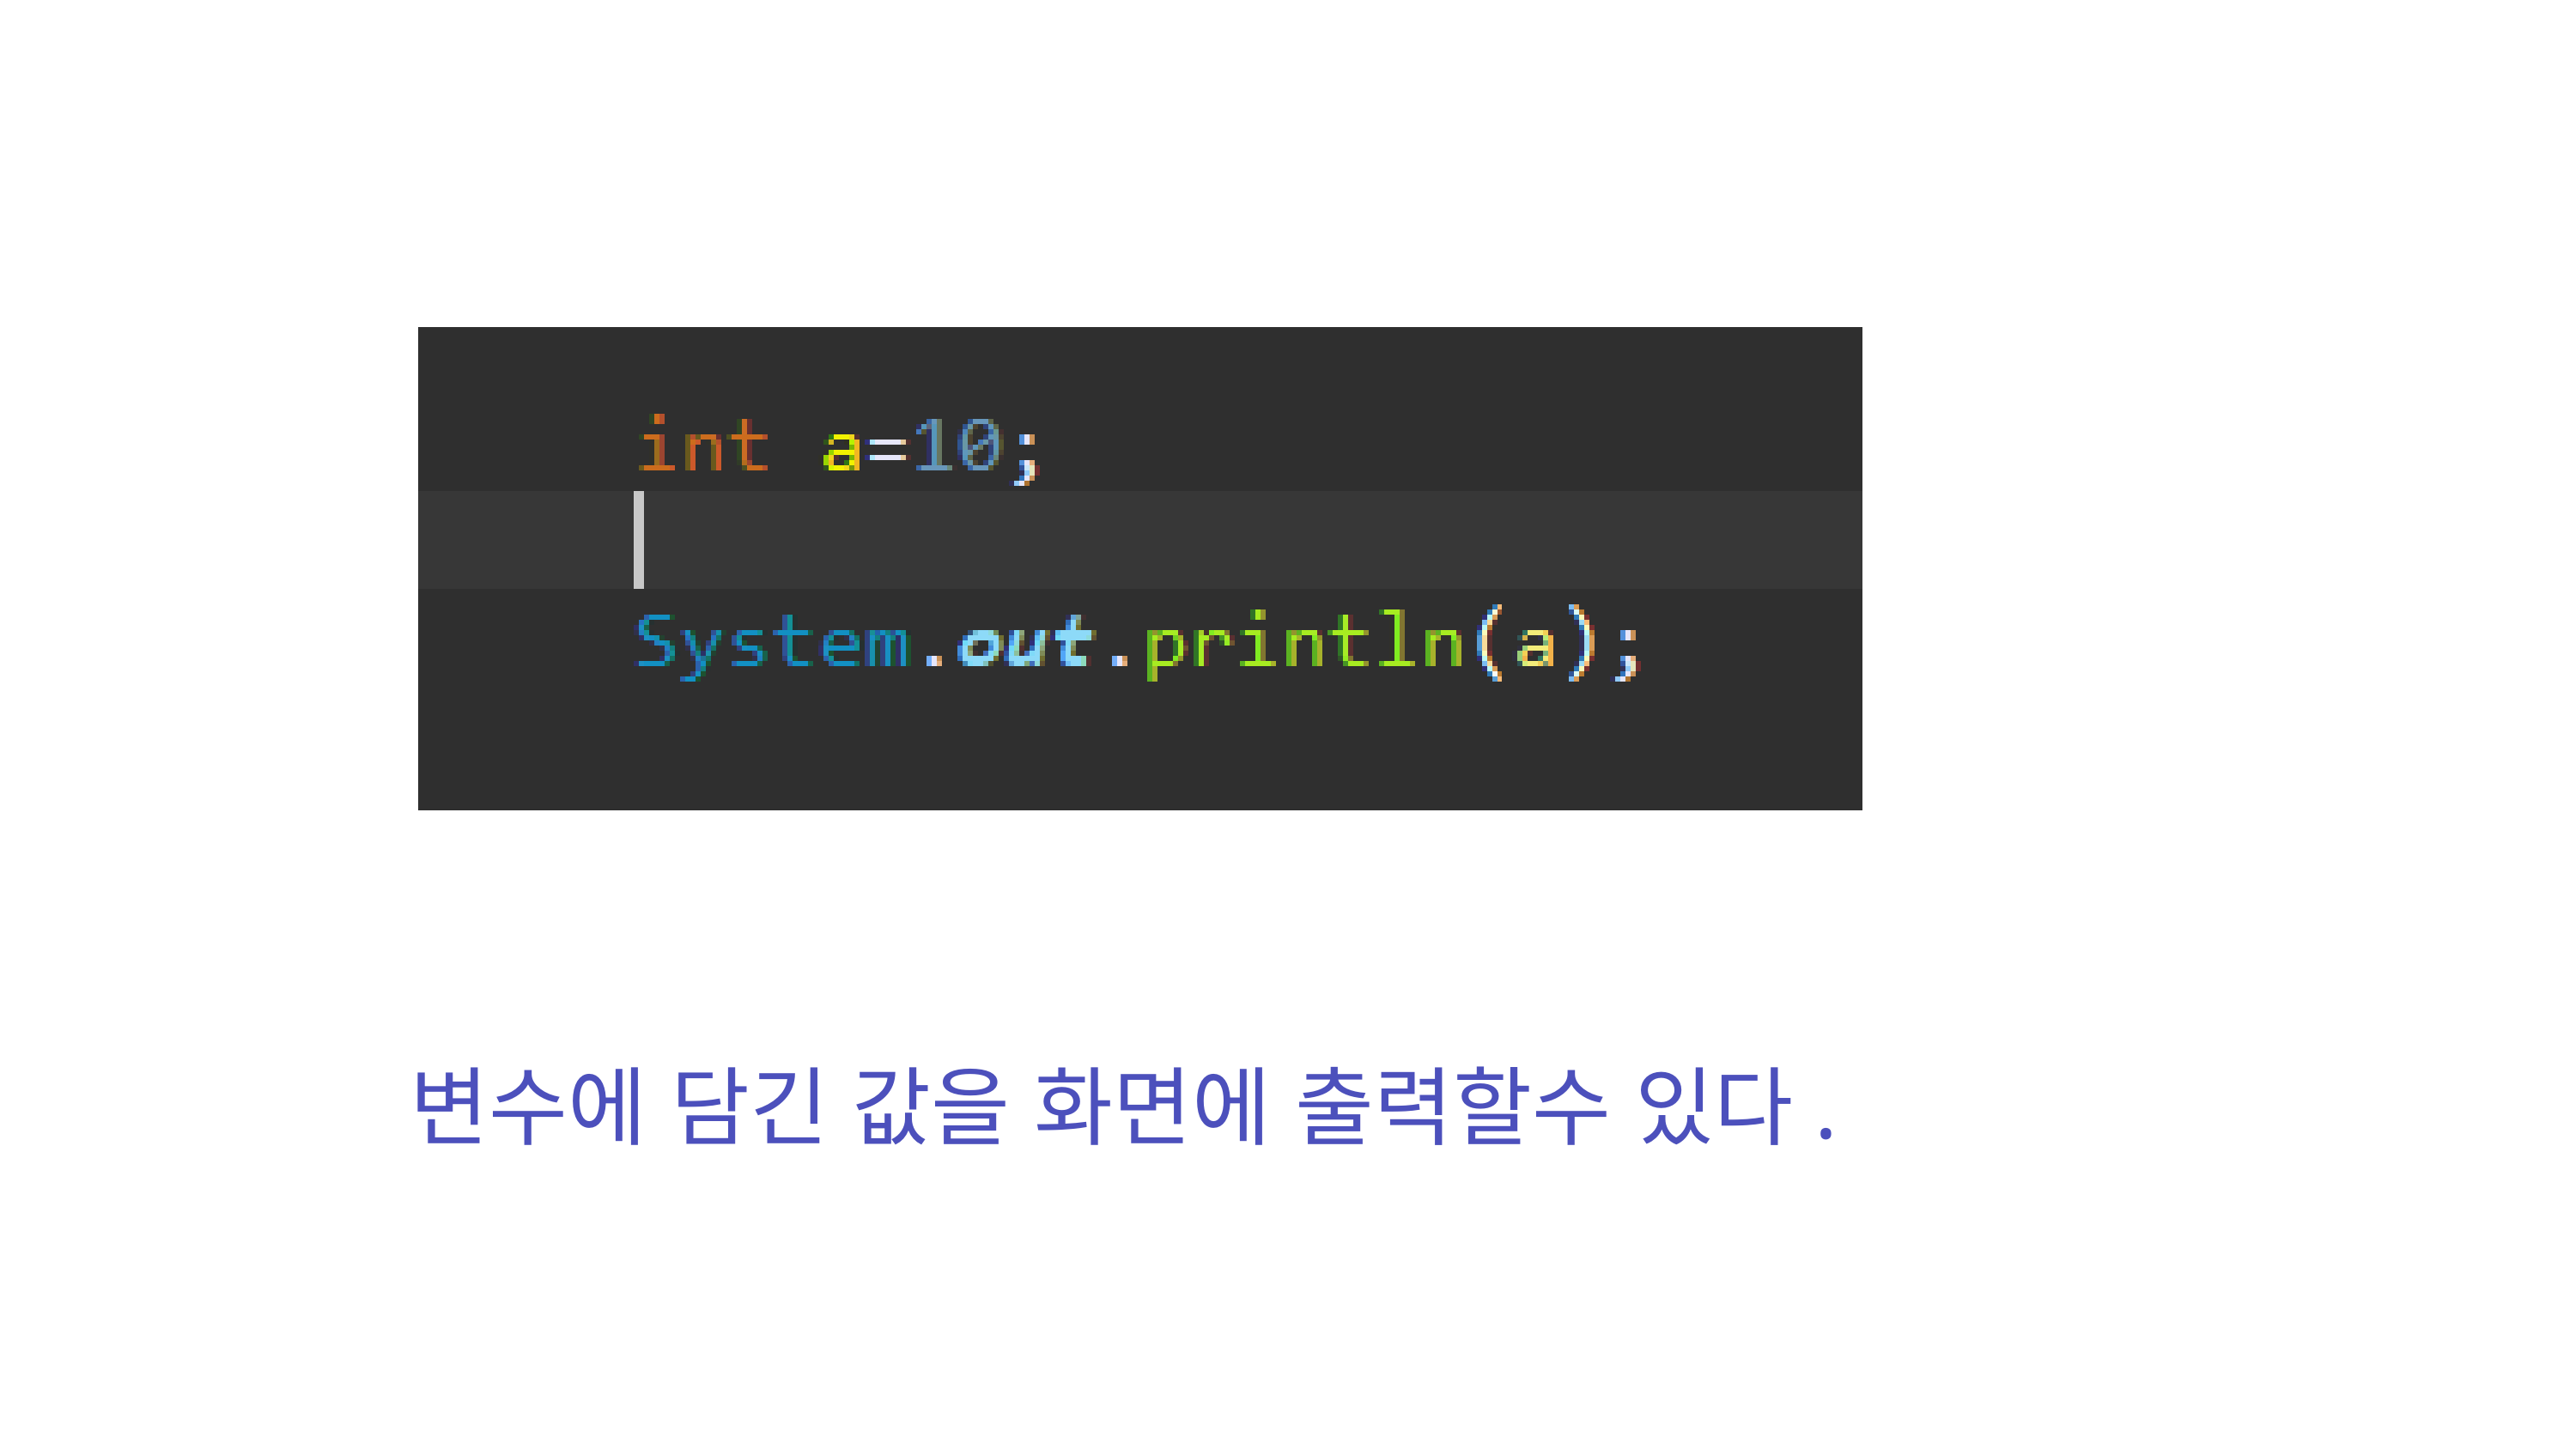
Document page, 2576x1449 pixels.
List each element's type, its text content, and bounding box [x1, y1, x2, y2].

picture [418, 326, 1863, 810]
text_box 변수에 담긴 값을 화면에 출력할수 있다. [397, 1046, 2244, 1162]
